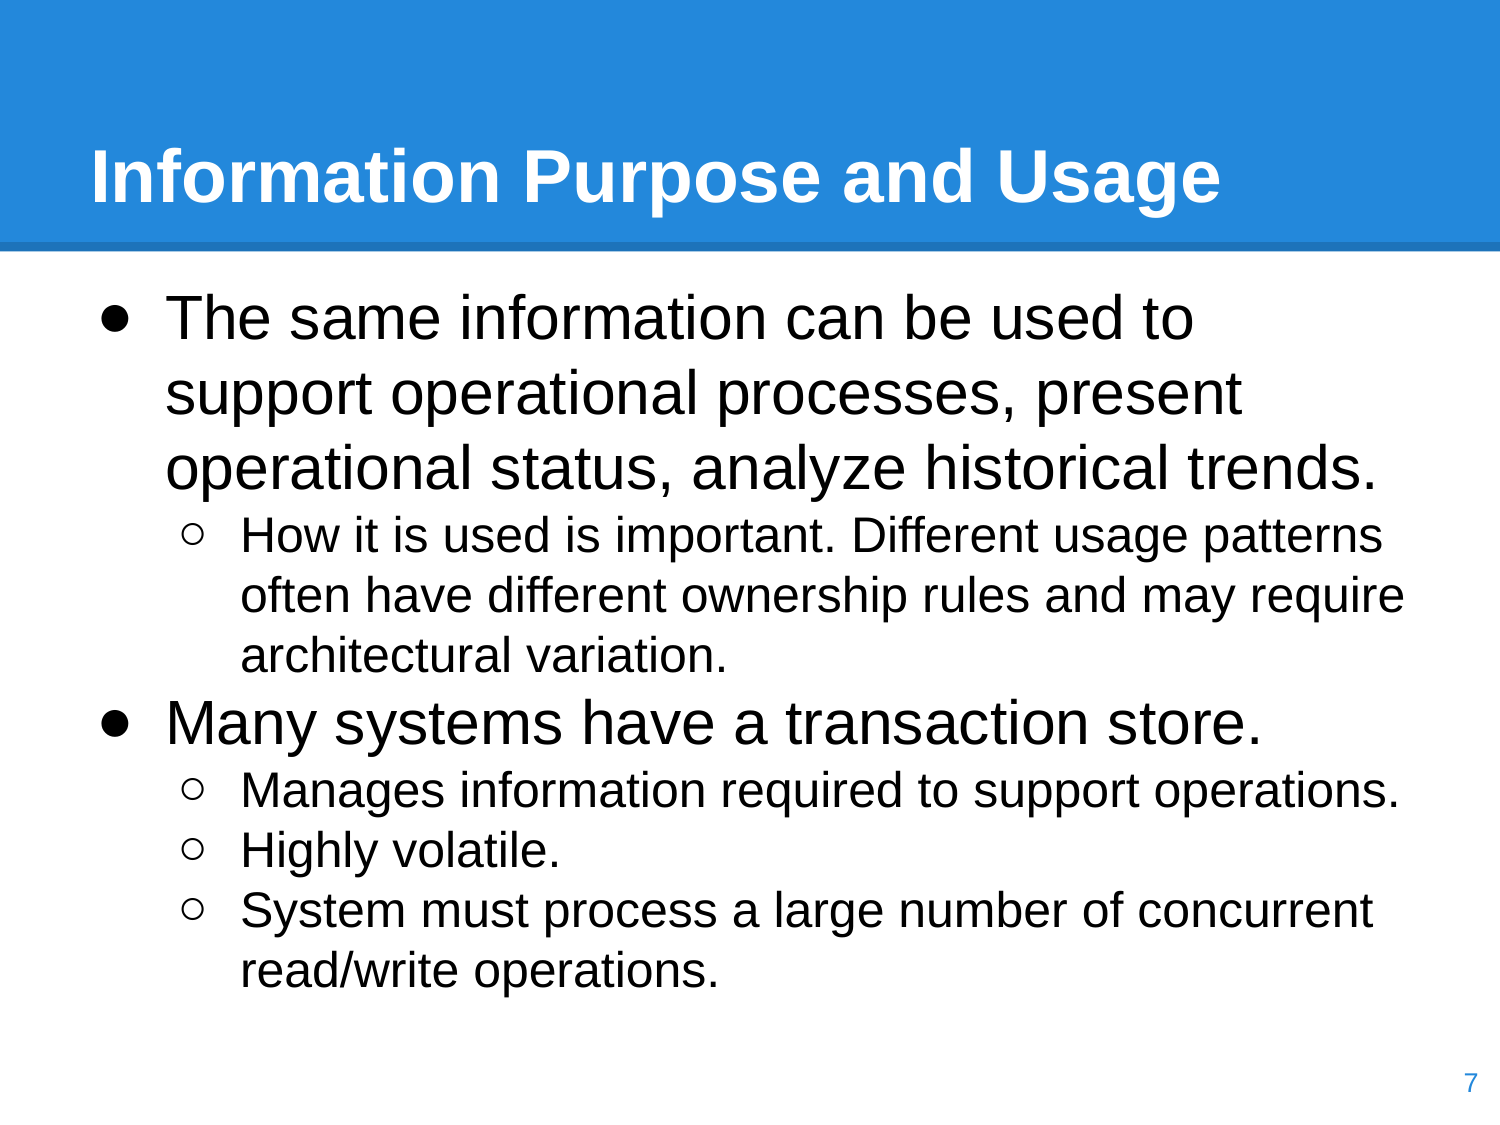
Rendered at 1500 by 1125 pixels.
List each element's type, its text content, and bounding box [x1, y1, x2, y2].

slide_number ‹#› [1403, 1038, 1494, 1125]
title Information Purpose and Usage [75, 45, 1425, 233]
list The same information can be used to support operational processes, present operational status, analyze historical trends. How it is used is important. Different usage patterns often have different ownership rules and may require architectural variation. Many systems have a transaction store. Manages information required to support operations. Highly volatile. System must process a large number of concurrent read/write operations. [75, 262, 1425, 1078]
